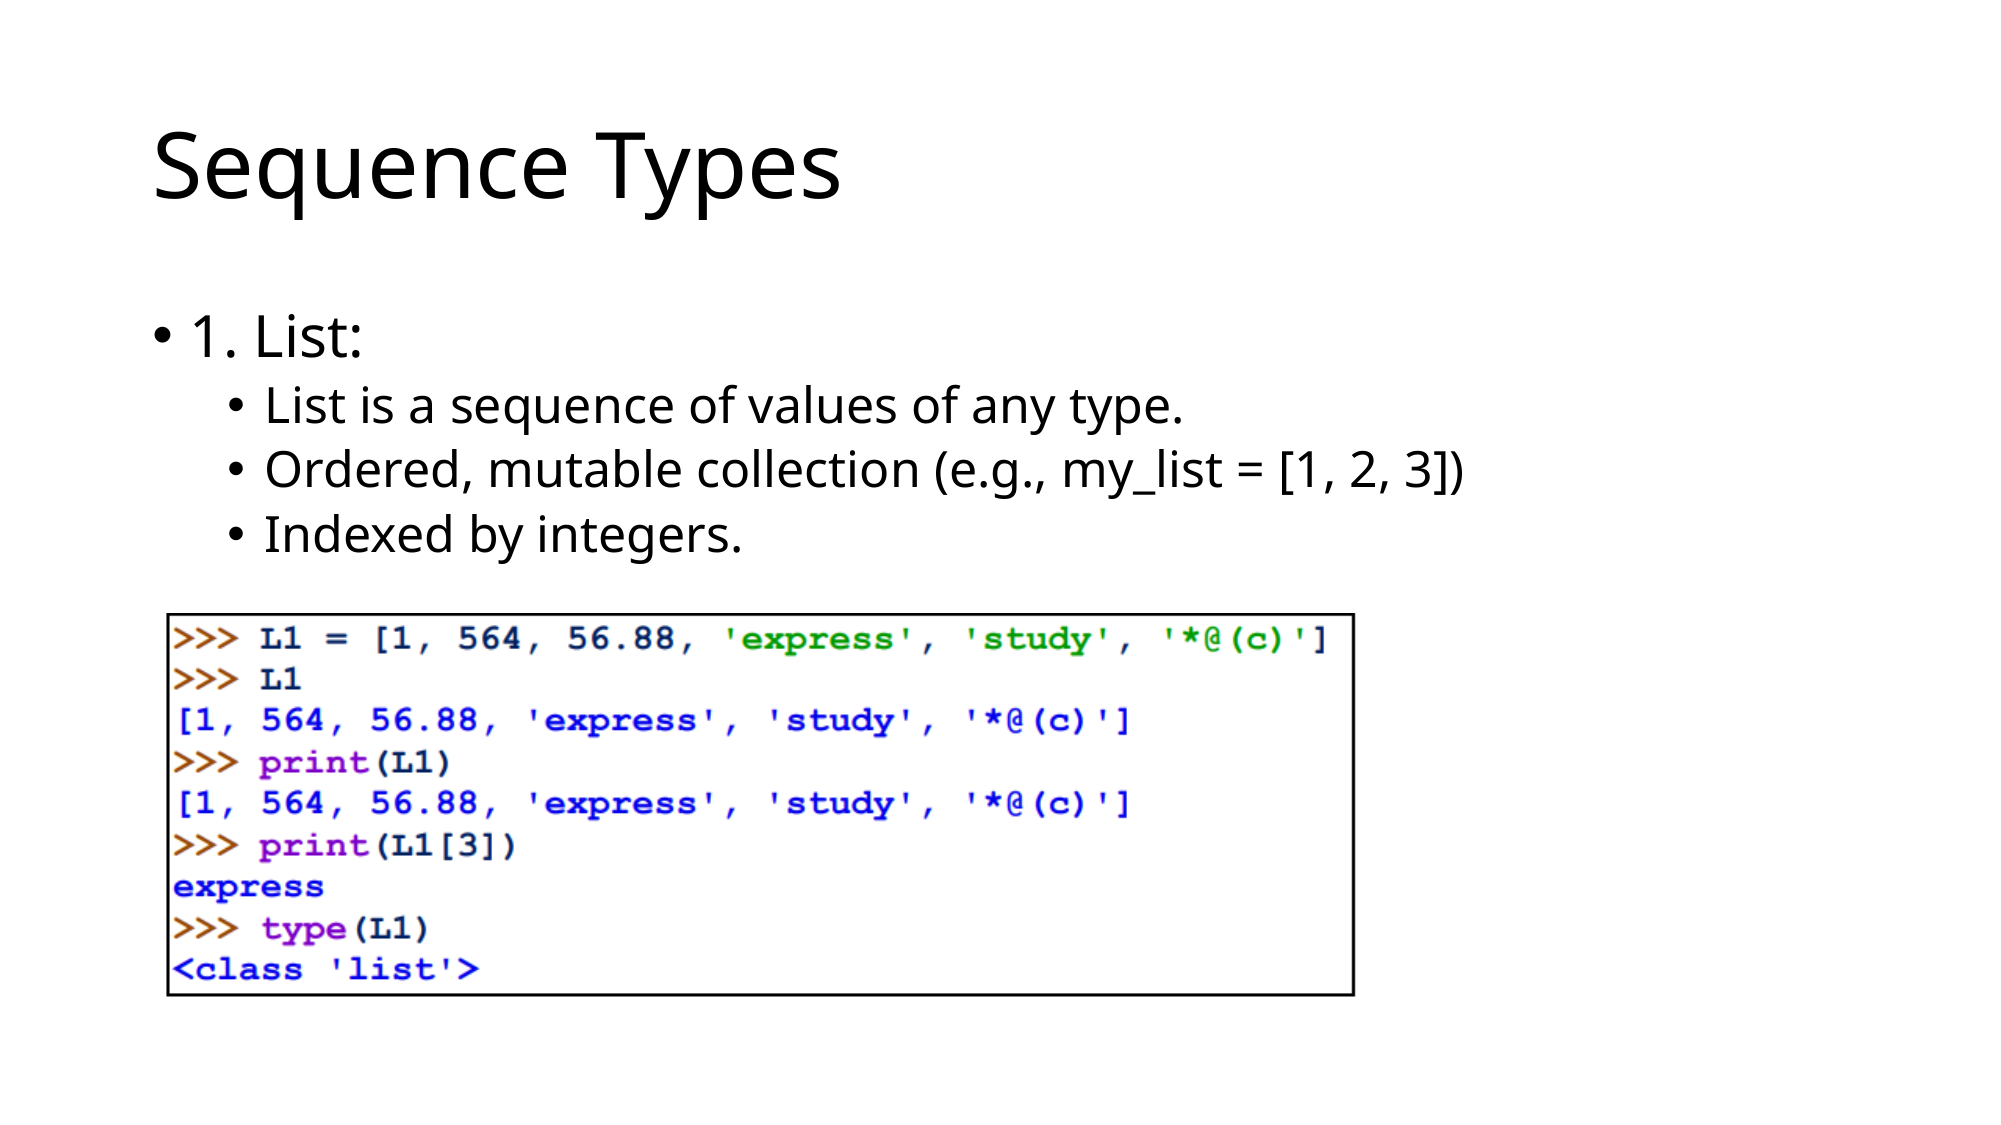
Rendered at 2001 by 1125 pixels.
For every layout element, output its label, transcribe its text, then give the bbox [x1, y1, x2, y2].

title Sequence Types [137, 59, 1863, 278]
picture [136, 612, 1396, 1014]
list 1. List: List is a sequence of values of any type. Ordered, mutable collection (e.g., my_list = [1, 2, 3]) Indexed by integers. [137, 299, 1863, 1014]
